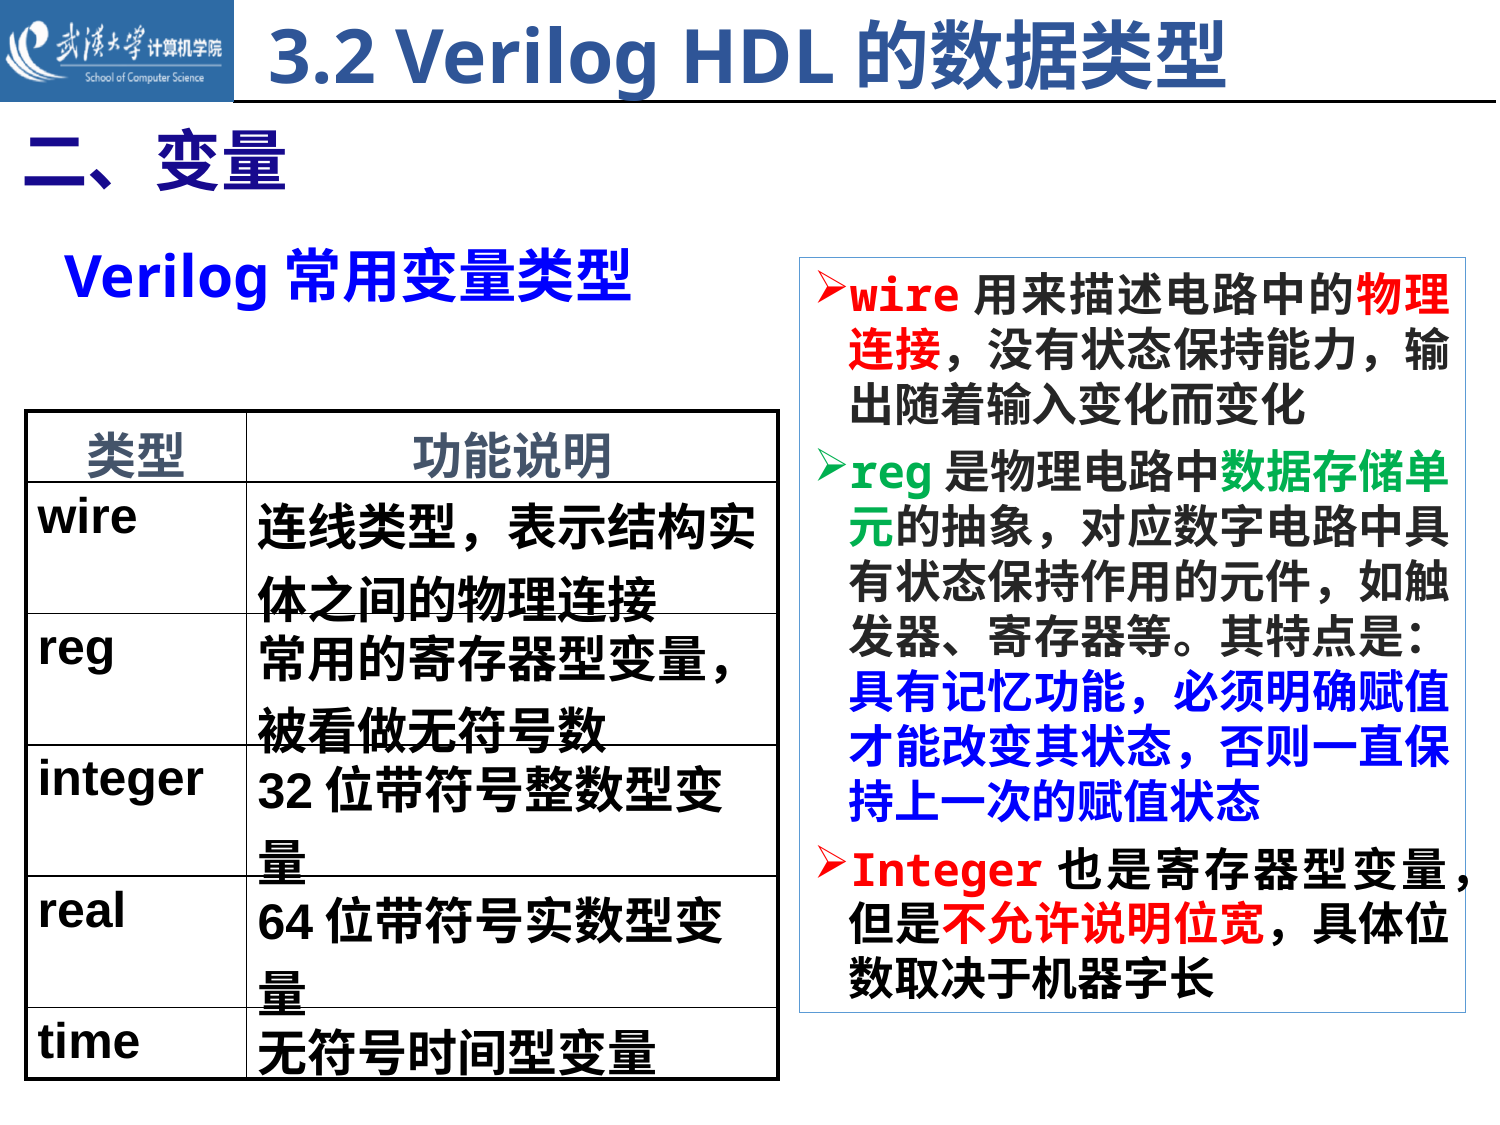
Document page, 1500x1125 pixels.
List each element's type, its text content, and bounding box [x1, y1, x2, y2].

table_cell 连线类型，表示结构实体之间的物理连接 [247, 483, 776, 613]
table_cell wire [28, 483, 246, 613]
table_cell 无符号时间型变量 [247, 1008, 776, 1077]
picture [0, 0, 234, 102]
text_box Verilog常用变量类型 [49, 231, 649, 316]
table_cell real [28, 877, 246, 1007]
table_cell integer [28, 746, 246, 875]
text_box 二、变量 [6, 111, 983, 207]
table_header 类型 [28, 413, 246, 481]
table_cell reg [28, 614, 246, 744]
text_box 3.2 Verilog HDL的数据类型 [254, 102, 1438, 106]
table_cell time [28, 1008, 246, 1077]
table_cell 64位带符号实数型变量 [247, 877, 776, 1007]
table_cell 常用的寄存器型变量，被看做无符号数 [247, 614, 776, 744]
table_cell 32位带符号整数型变量 [247, 746, 776, 875]
text_box wire用来描述电路中的物理连接，没有状态保持能力，输出随着输入变化而变化 reg是物理电路中数据存储单元的抽象，对应数字电路中具有状态保持作用的元件，如触发器、寄存器等。其特点是：具有记忆功能，必须明确赋值才能改变其状态，否则一直保持上一次的赋值状态 Integer也是寄存器型变量，但是不允许说明位宽，具体位数取决于机器字长 [799, 257, 1466, 1013]
table_header 功能说明 [247, 413, 776, 481]
text_box 3.2 Verilog HDL的数据类型 [254, 0, 1438, 101]
